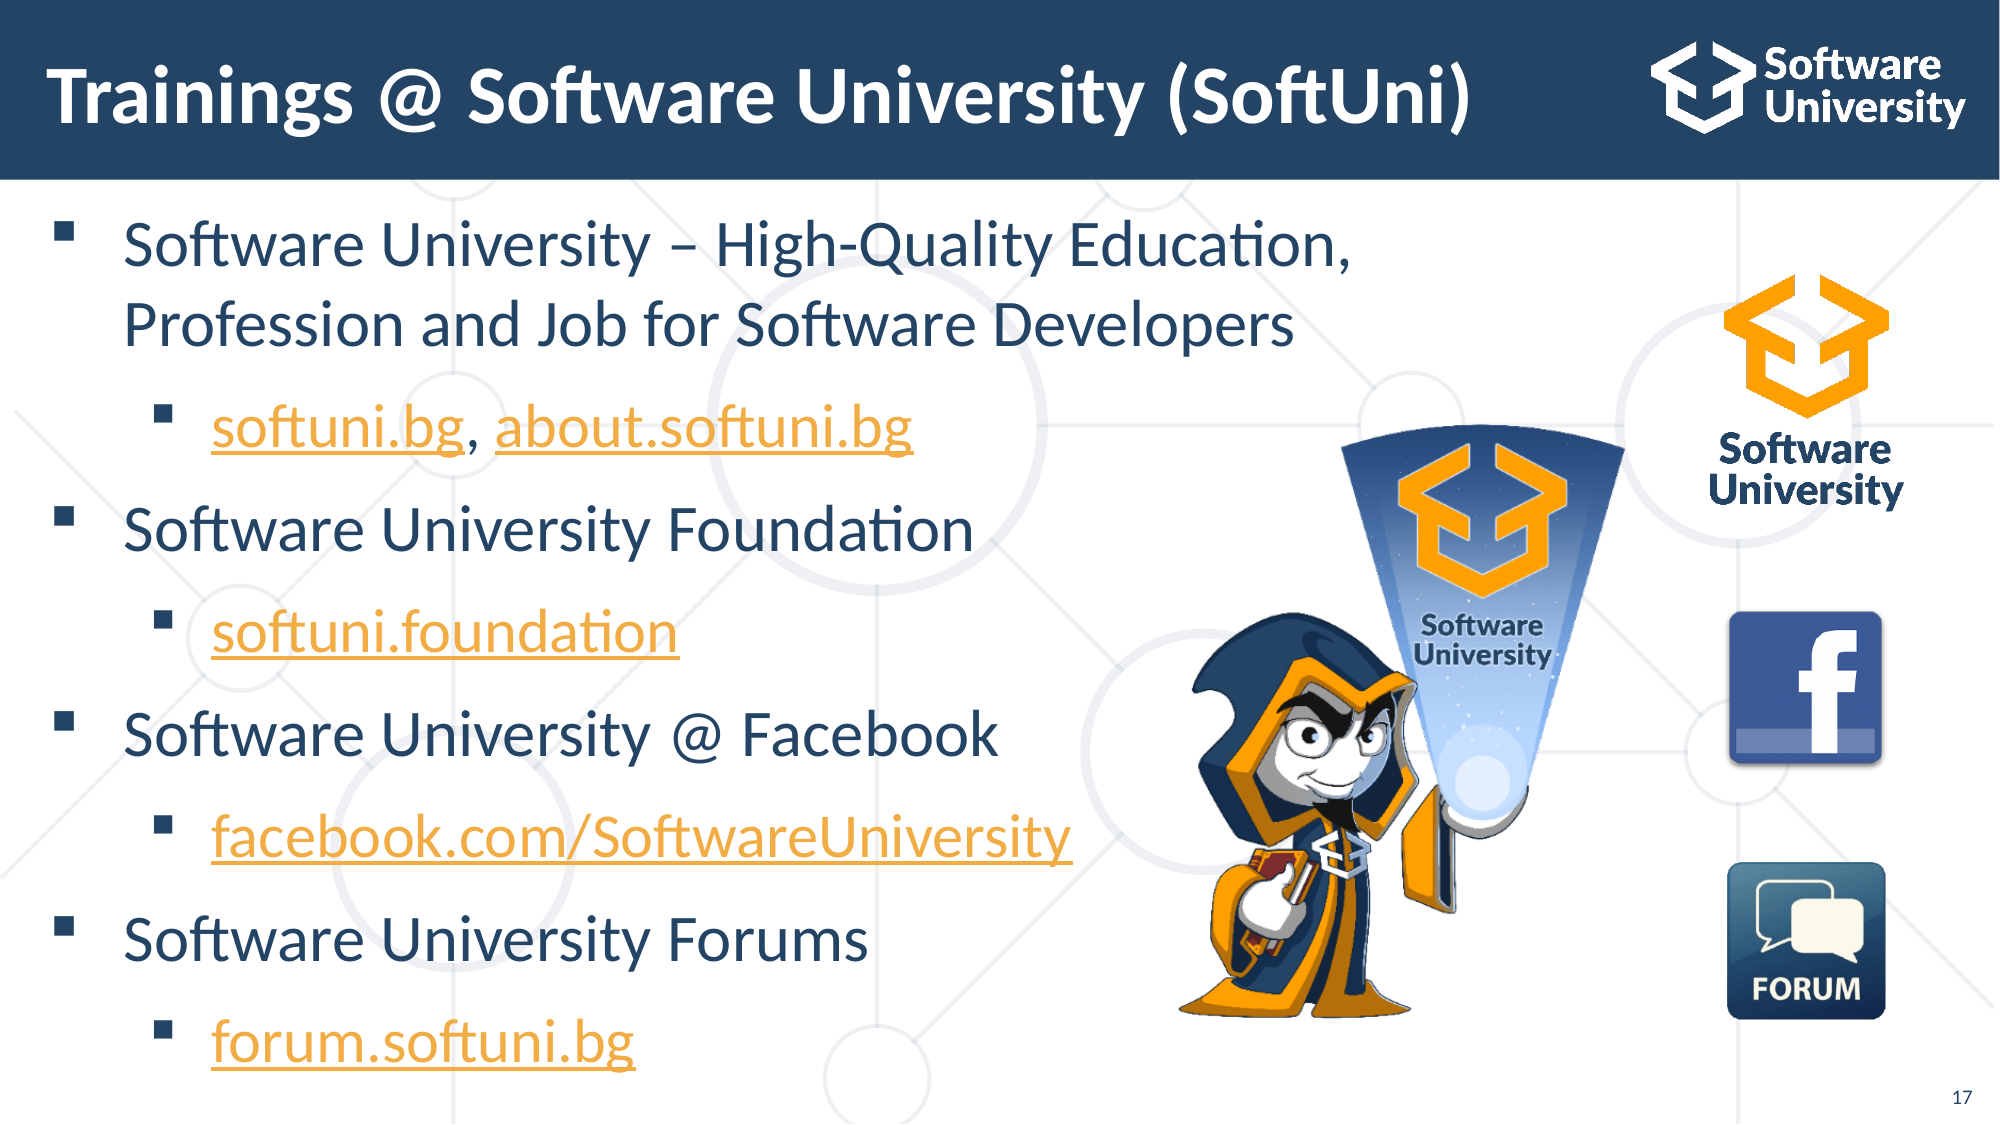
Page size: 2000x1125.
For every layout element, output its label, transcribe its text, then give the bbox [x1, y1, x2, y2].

title Trainings @ Software University (SoftUni) [28, 17, 1626, 163]
picture [1723, 605, 1888, 773]
picture [1651, 41, 1966, 134]
picture [1707, 274, 1904, 517]
picture [1726, 861, 1886, 1020]
picture [1458, 423, 1627, 1020]
slide_number 17 [1927, 1067, 1988, 1117]
list Software University – High-Quality Education, Profession and Job for Software Developers softuni.bg, about.softuni.bg Software University Foundation softuni.foundation Software University @ Facebook facebook.com/SoftwareUniversity Software University Forums forum.softuni.bg [31, 193, 1458, 1094]
